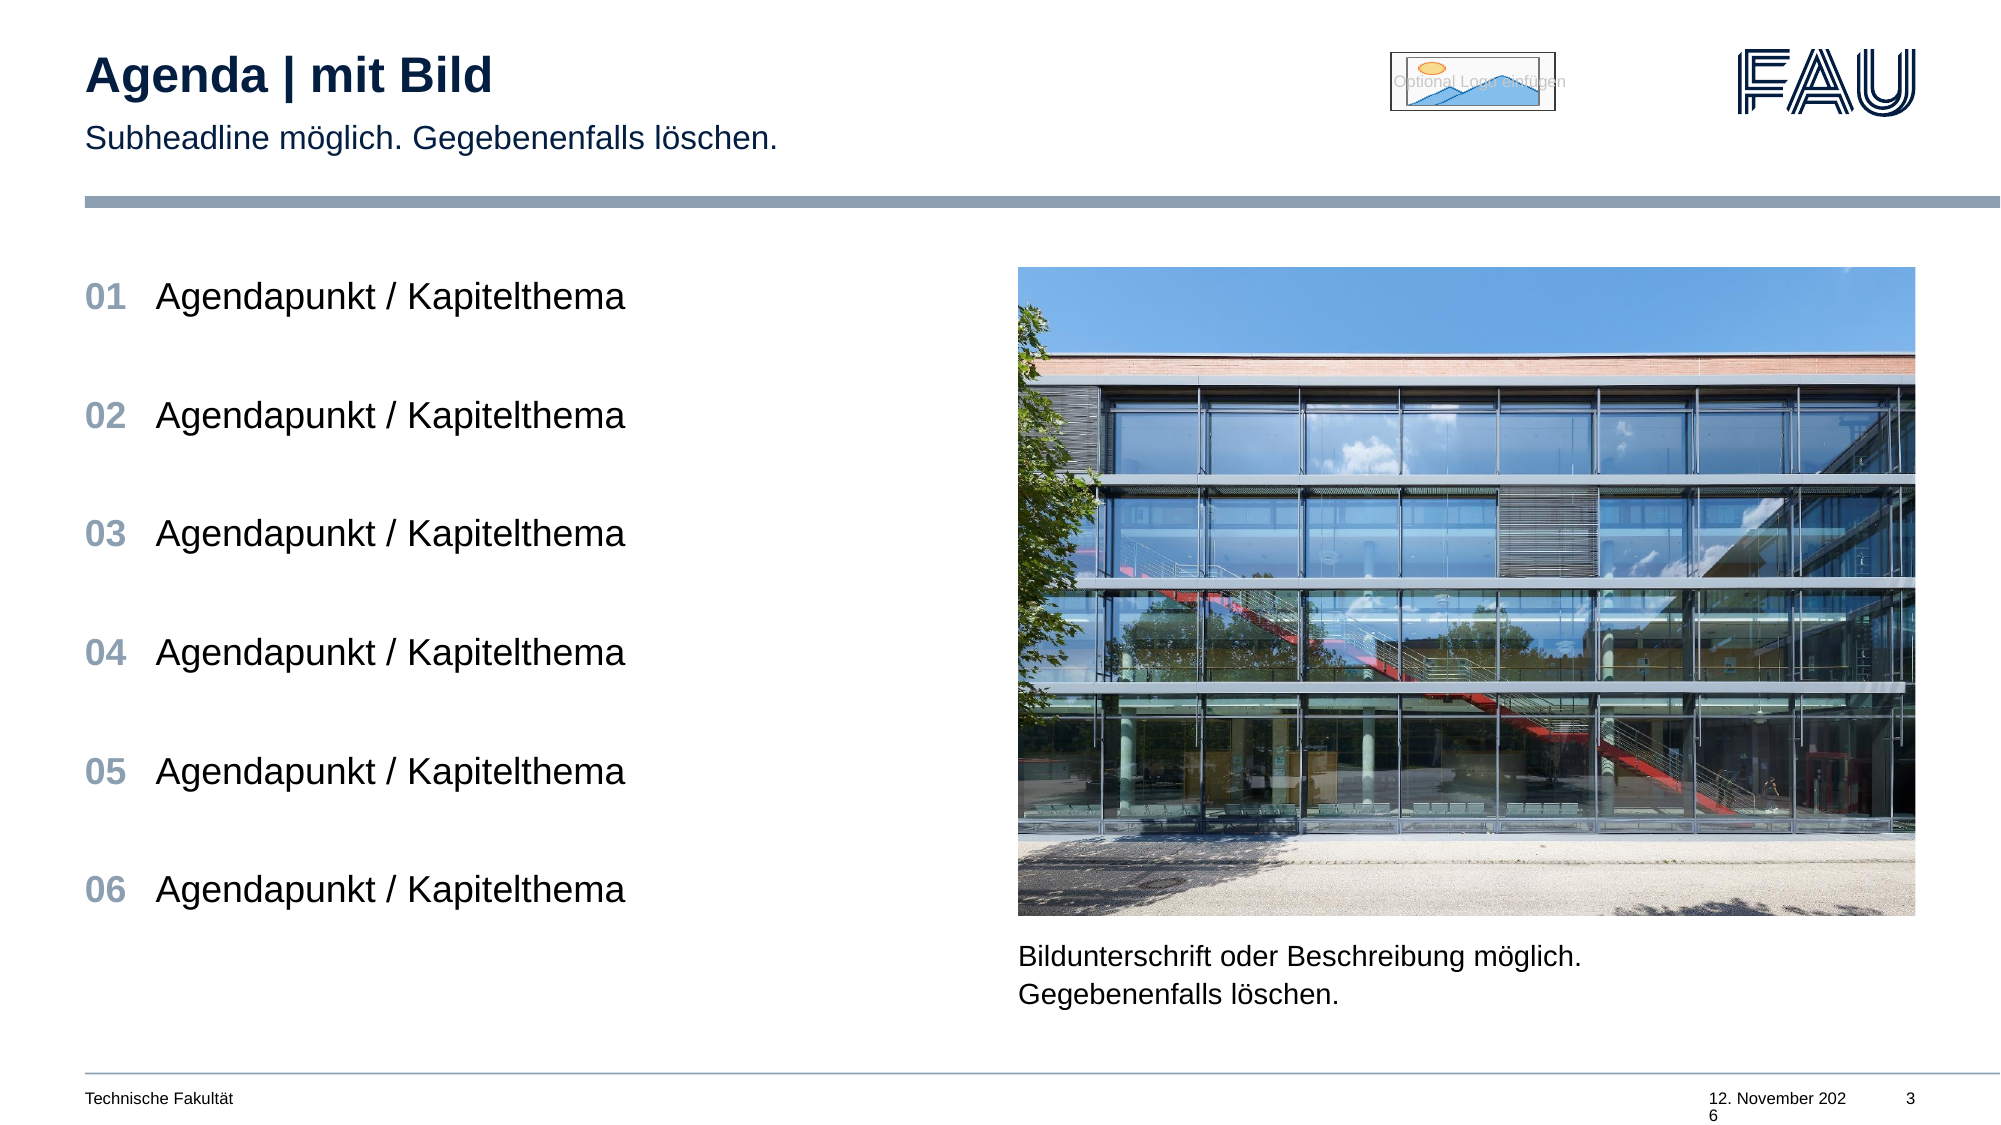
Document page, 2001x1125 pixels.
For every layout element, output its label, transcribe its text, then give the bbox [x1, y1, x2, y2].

list Agendapunkt / Kapitelthema [155, 267, 983, 314]
picture [1018, 267, 1916, 916]
list Subheadline möglich. Gegebenenfalls löschen. [84, 112, 1208, 154]
picture [1383, 49, 1562, 113]
list 03 [85, 504, 138, 552]
list Agendapunkt / Kapitelthema [155, 861, 983, 908]
list Agendapunkt / Kapitelthema [155, 504, 983, 552]
list 06 [85, 861, 138, 908]
list Agendapunkt / Kapitelthema [155, 386, 983, 433]
list Agendapunkt / Kapitelthema [155, 623, 983, 670]
list Agendapunkt / Kapitelthema [155, 742, 983, 789]
list 01 [85, 267, 138, 314]
footer Technische Fakultät [85, 1088, 983, 1109]
list Bildunterschrift oder Beschreibung möglich. Gegebenenfalls löschen. [1018, 933, 1916, 1018]
slide_number 3 [1883, 1088, 1916, 1109]
list 02 [85, 386, 138, 433]
list 04 [85, 623, 138, 670]
title Agenda | mit Bild [85, 49, 1208, 104]
list 05 [85, 742, 138, 789]
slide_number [1708, 1088, 1849, 1109]
